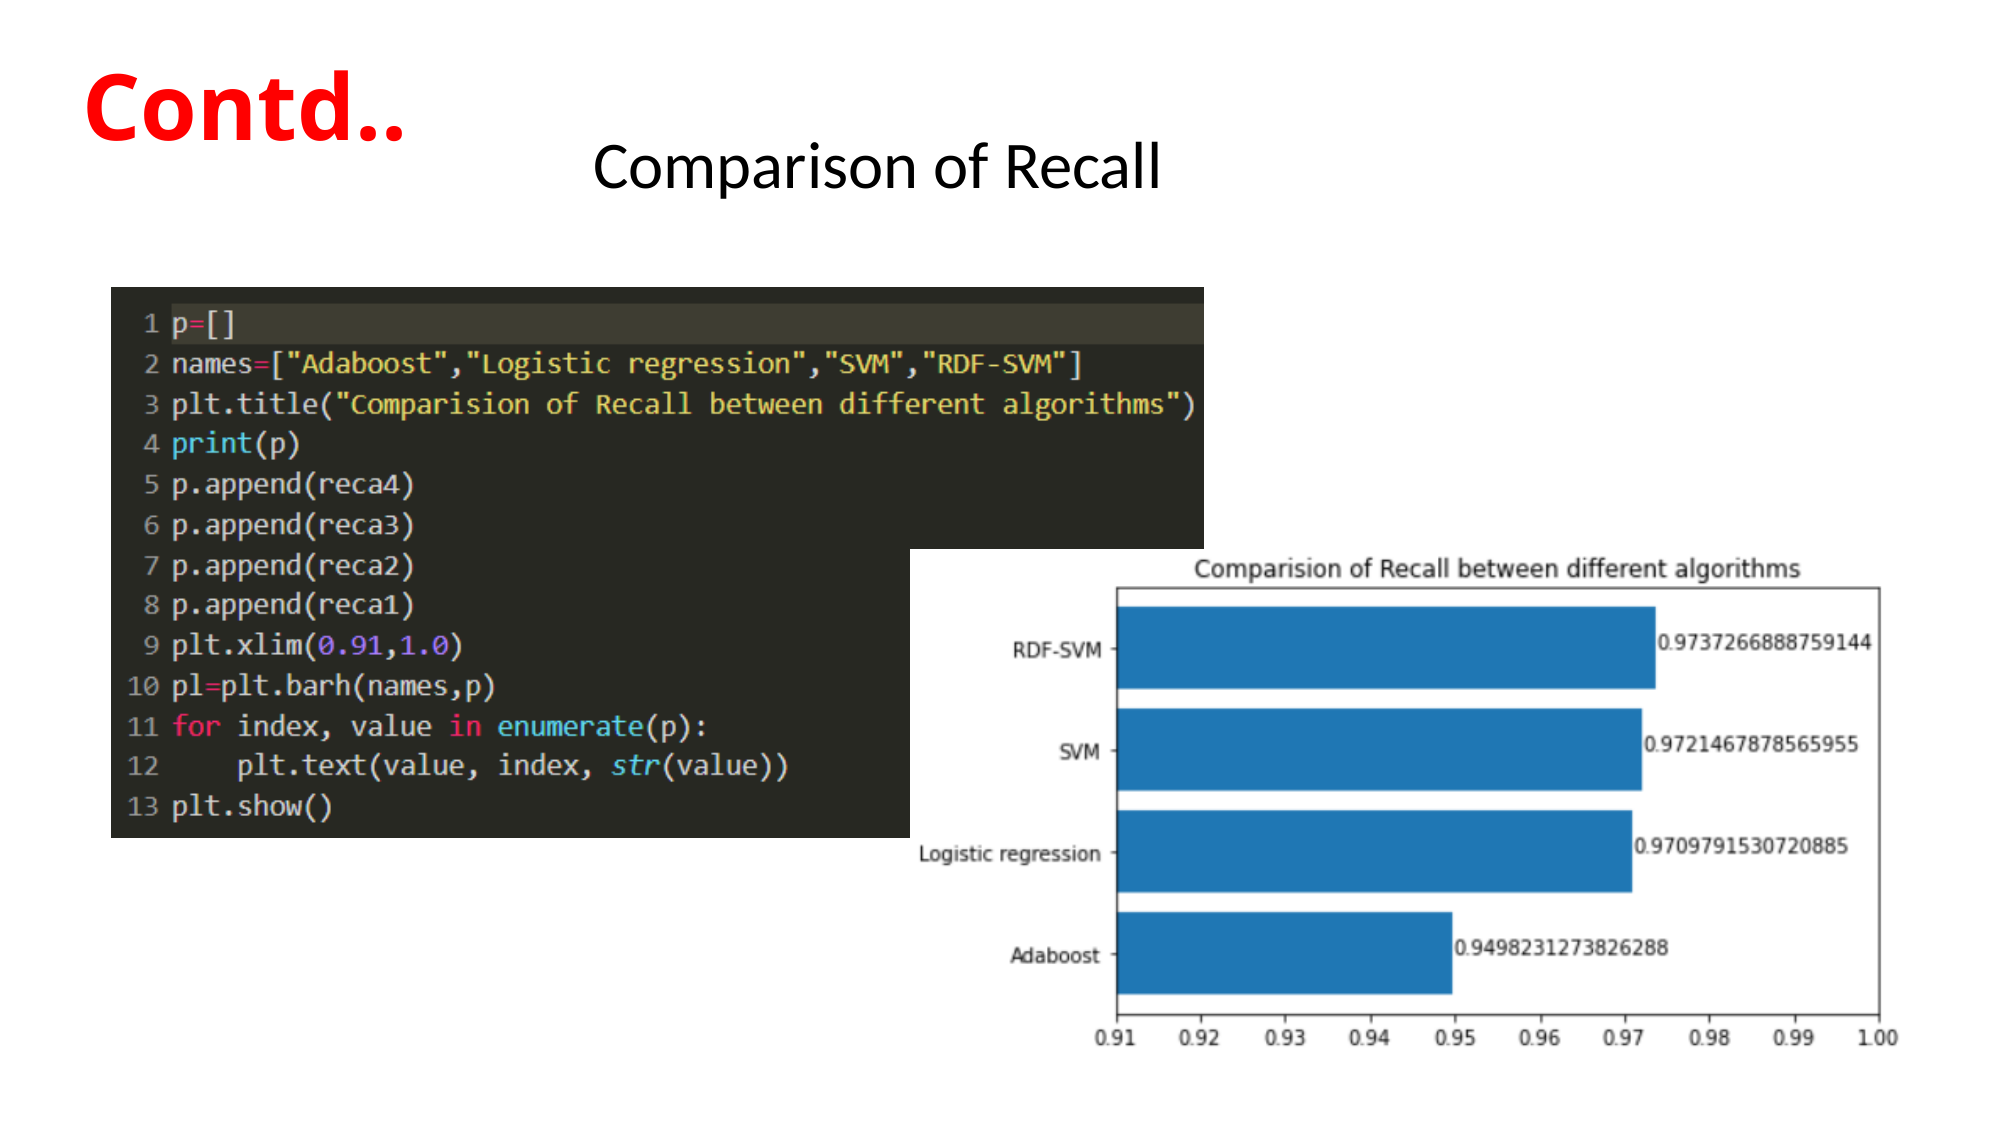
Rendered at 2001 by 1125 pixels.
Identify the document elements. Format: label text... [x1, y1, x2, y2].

text_box Comparison of Recall [578, 114, 1545, 210]
title Contd.. [67, 31, 1766, 191]
picture [111, 287, 1914, 1058]
